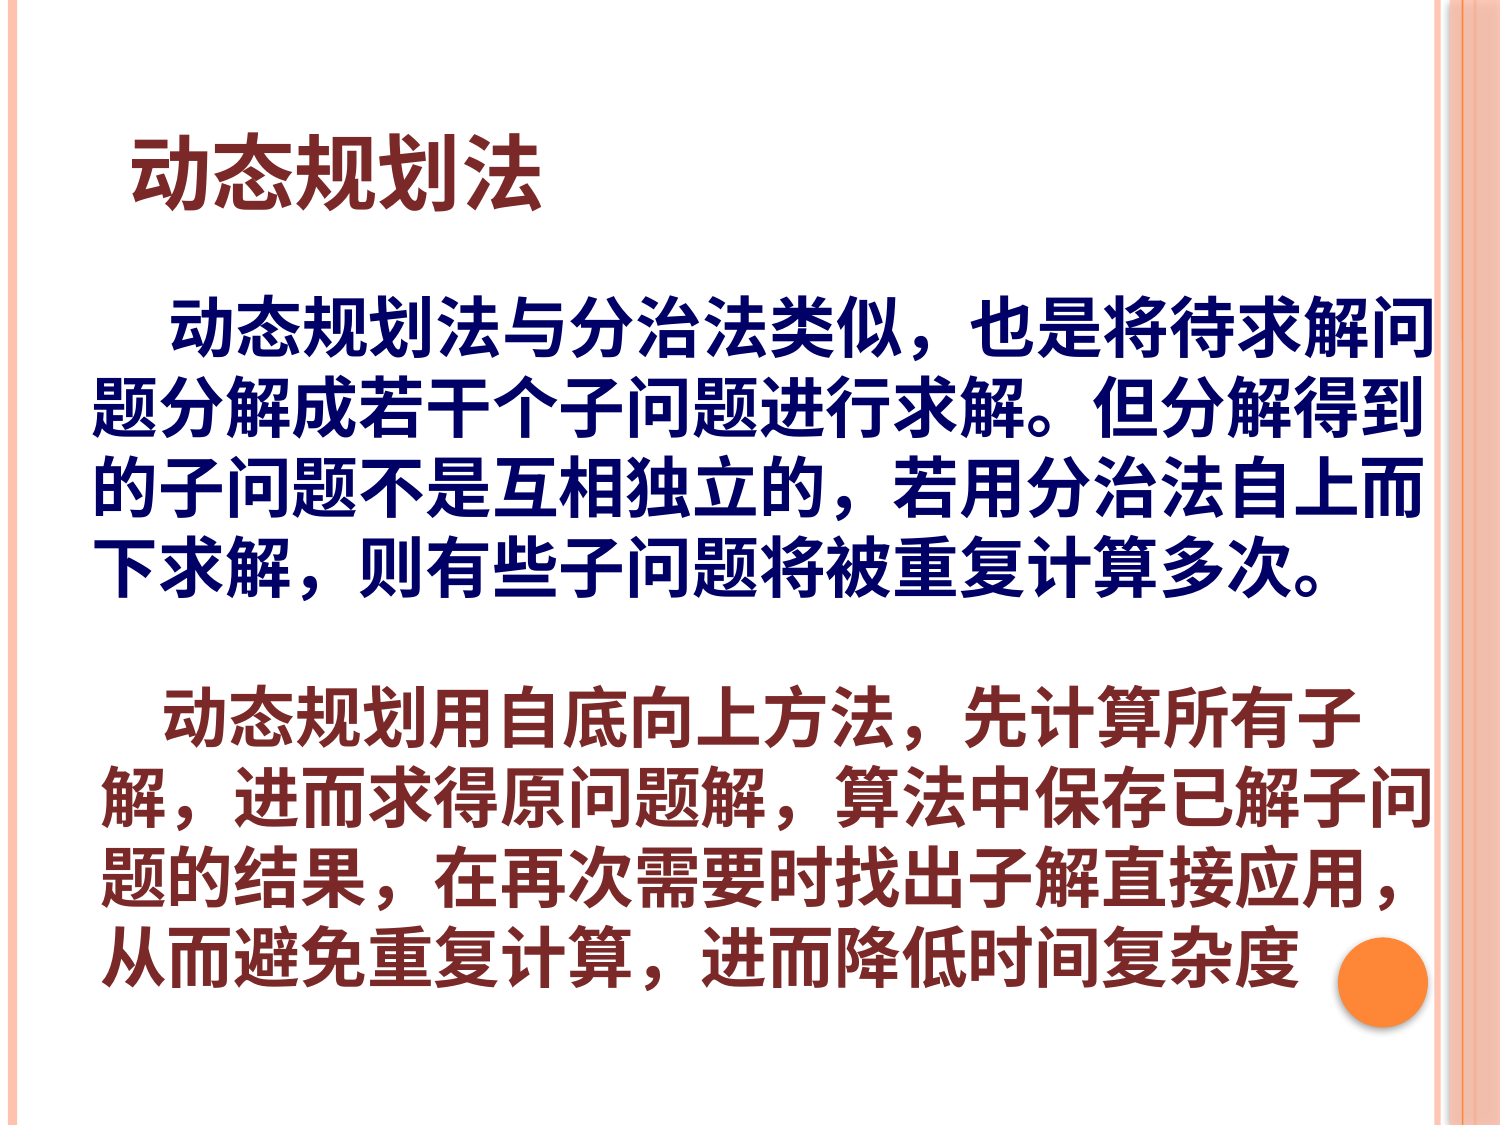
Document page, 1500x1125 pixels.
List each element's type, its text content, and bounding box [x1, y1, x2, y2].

text_box 动态规划法 [113, 113, 560, 229]
text_box 动态规划法与分治法类似，也是将待求解问题分解成若干个子问题进行求解。但分解得到的子问题不是互相独立的，若用分治法自上而下求解，则有些子问题将被重复计算多次。 [76, 278, 1471, 622]
text_box 动态规划用自底向上方法，先计算所有子解，进而求得原问题解，算法中保存已解子问题的结果，在再次需要时找出子解直接应用，从而避免重复计算，进而降低时间复杂度 [85, 668, 1471, 1004]
